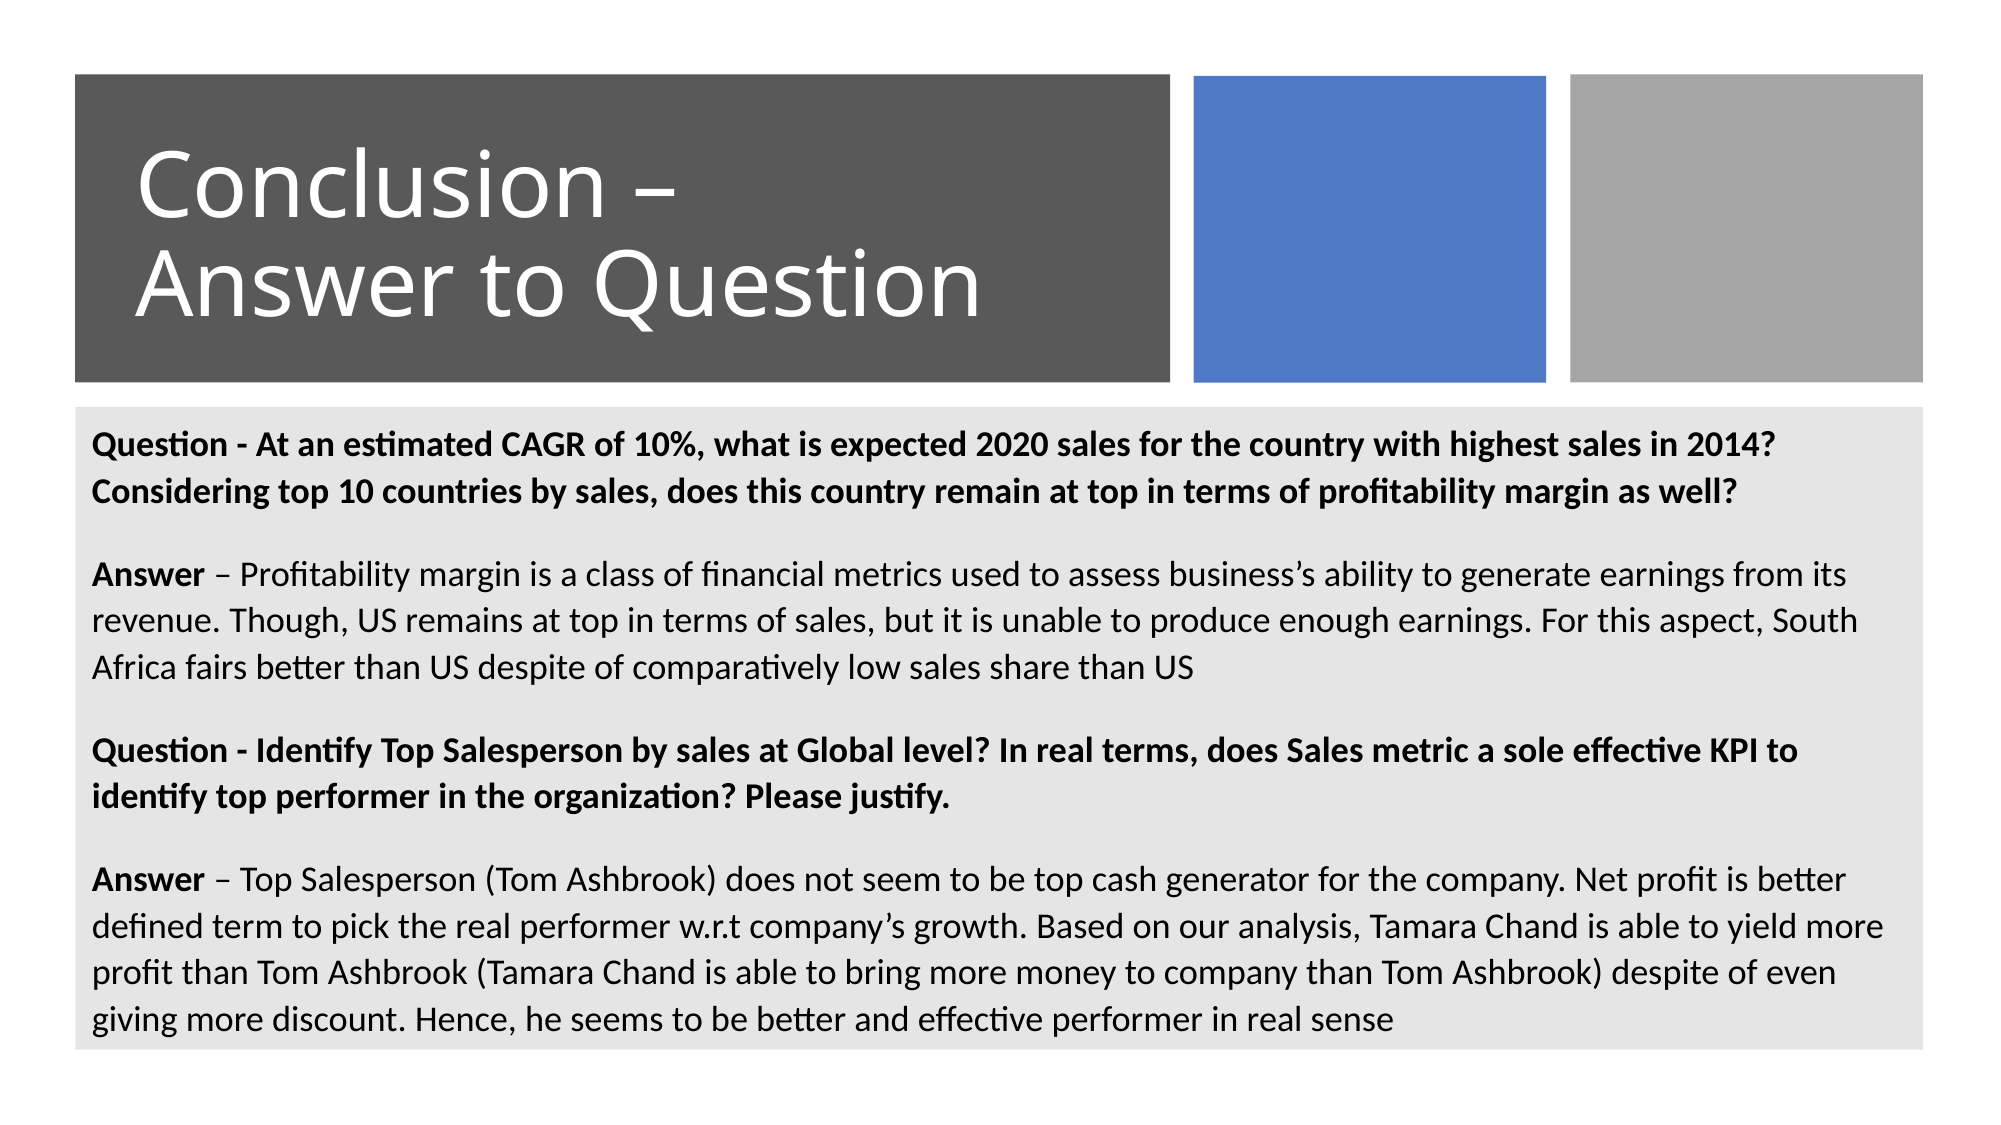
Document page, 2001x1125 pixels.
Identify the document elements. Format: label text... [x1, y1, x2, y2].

text_box [74, 73, 1171, 383]
title Conclusion – Answer to Question [120, 120, 1119, 354]
text_box [1193, 75, 1547, 384]
list Question - At an estimated CAGR of 10%, what is expected 2020 sales for the country with highest sales in 2014? Considering top 10 countries by sales, does this country remain at top in terms of profitability margin as well? Answer – Profitability margin is a class of financial metrics used to assess business’s ability to generate earnings from its revenue. Though, US remains at top in terms of sales, but it is unable to produce enough earnings. For this aspect, South Africa fairs better than US despite of comparatively low sales share than US Question - Identify Top Salesperson by sales at Global level? In real terms, does Sales metric a sole effective KPI to identify top performer in the organization? Please justify. Answer – Top Salesperson (Tom Ashbrook) does not seem to be top cash generator for the company. Net profit is better defined term to pick the real performer w.r.t company’s growth. Based on our analysis, Tamara Chand is able to yield more profit than Tom Ashbrook (Tamara Chand is able to bring more money to company than Tom Ashbrook) despite of even giving more discount. Hence, he seems to be better and effective performer in real sense [76, 407, 1925, 1050]
text_box [1569, 73, 1924, 383]
